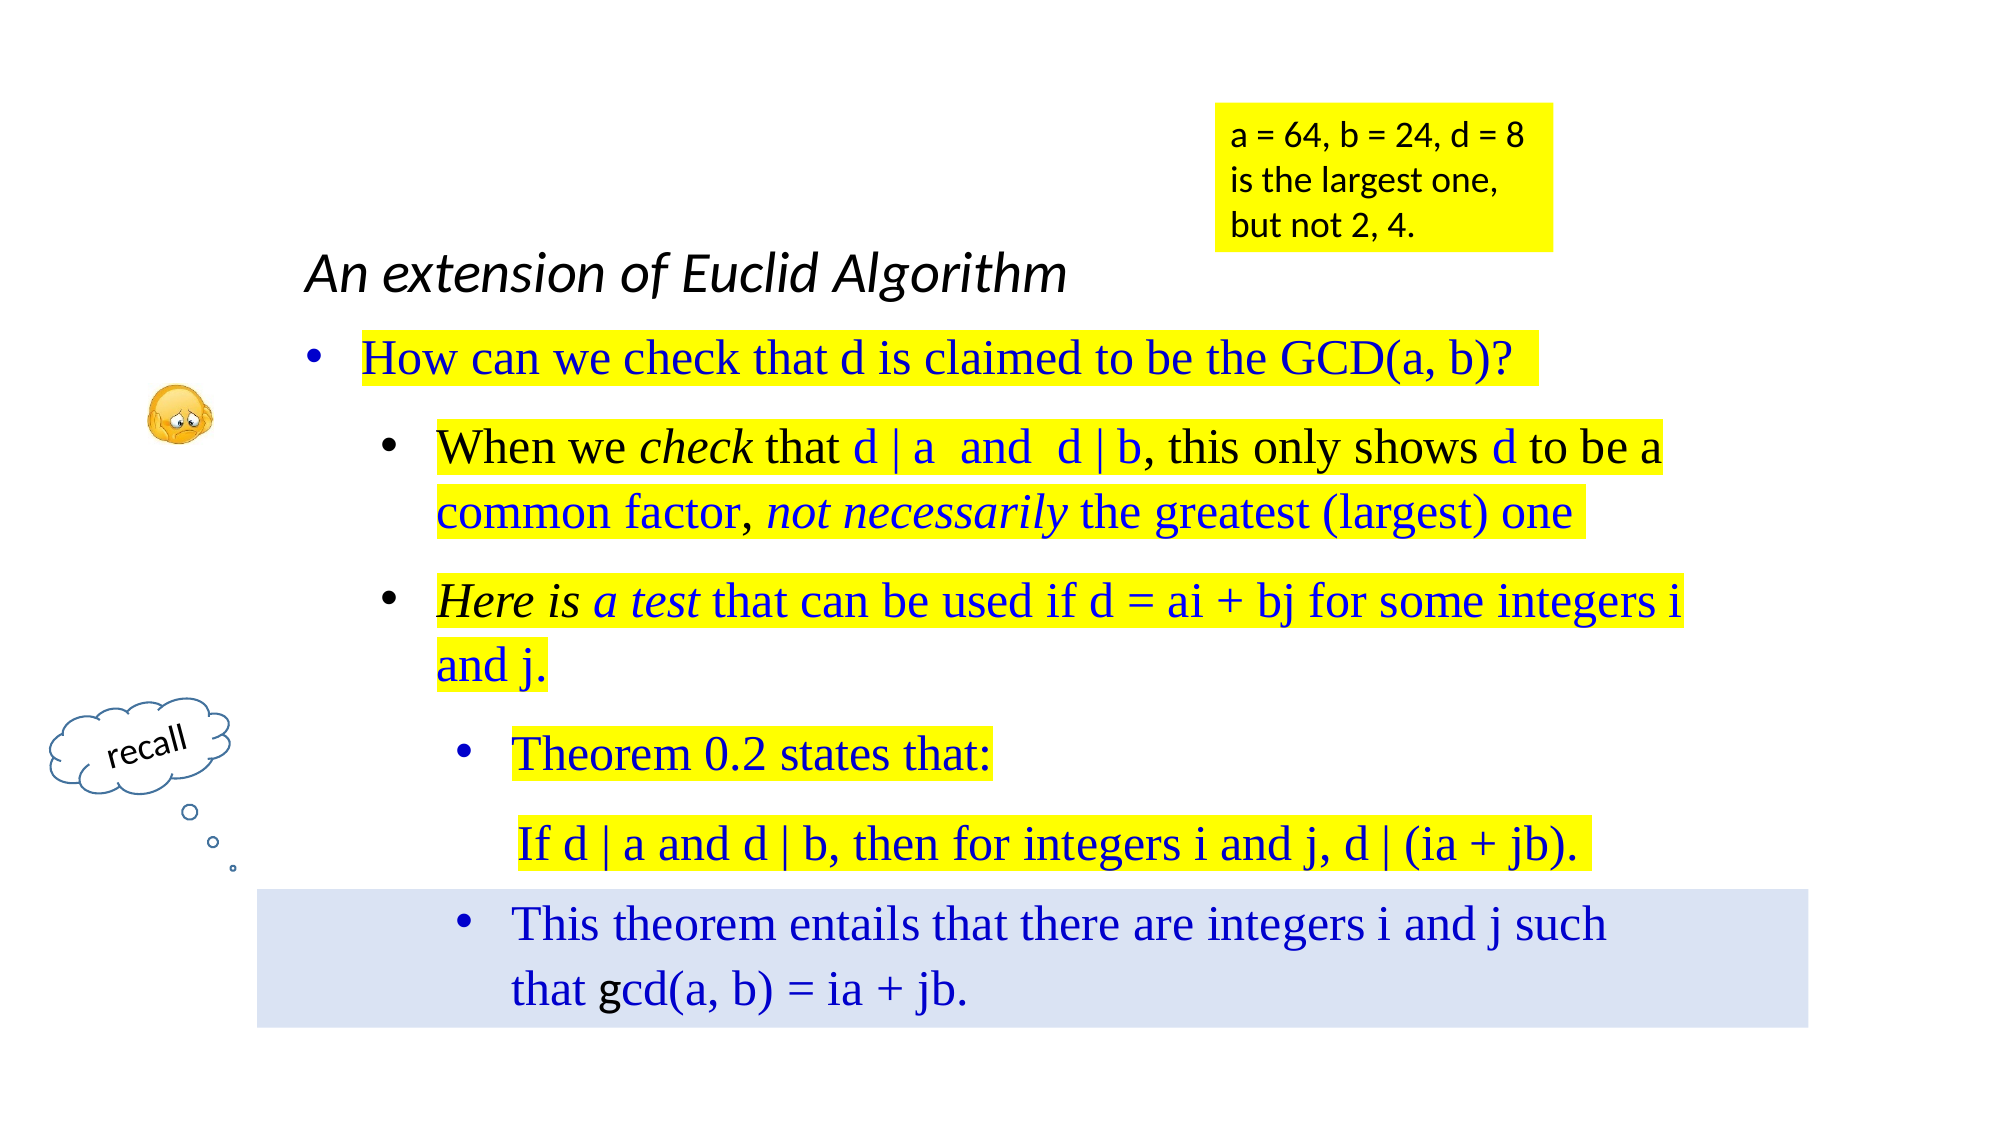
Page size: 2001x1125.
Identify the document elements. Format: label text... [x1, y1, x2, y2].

picture [147, 383, 214, 445]
text_box recall [48, 697, 231, 796]
text_box a = 64, b = 24, d = 8 is the largest one, but not 2, 4. [1215, 102, 1554, 253]
text_box recall [207, 836, 219, 849]
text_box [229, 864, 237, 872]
text_box recall [181, 803, 199, 821]
text_box [257, 889, 1809, 1028]
text_box An extension of Euclid Algorithm How can we check that d is claimed to be the GCD(a, b)? When we check that d | a and d | b, this only shows d to be a common factor, not necessarily the greatest (largest) one Here is a test that can be used if d = ai + bj for some integers i and j. Theorem 0.2 states that: If d | a and d | b, then for integers i and j, d | (ia + jb). This theorem entails that there are integers i and j such that gcd(a, b) = ia + jb. [290, 221, 1702, 1023]
